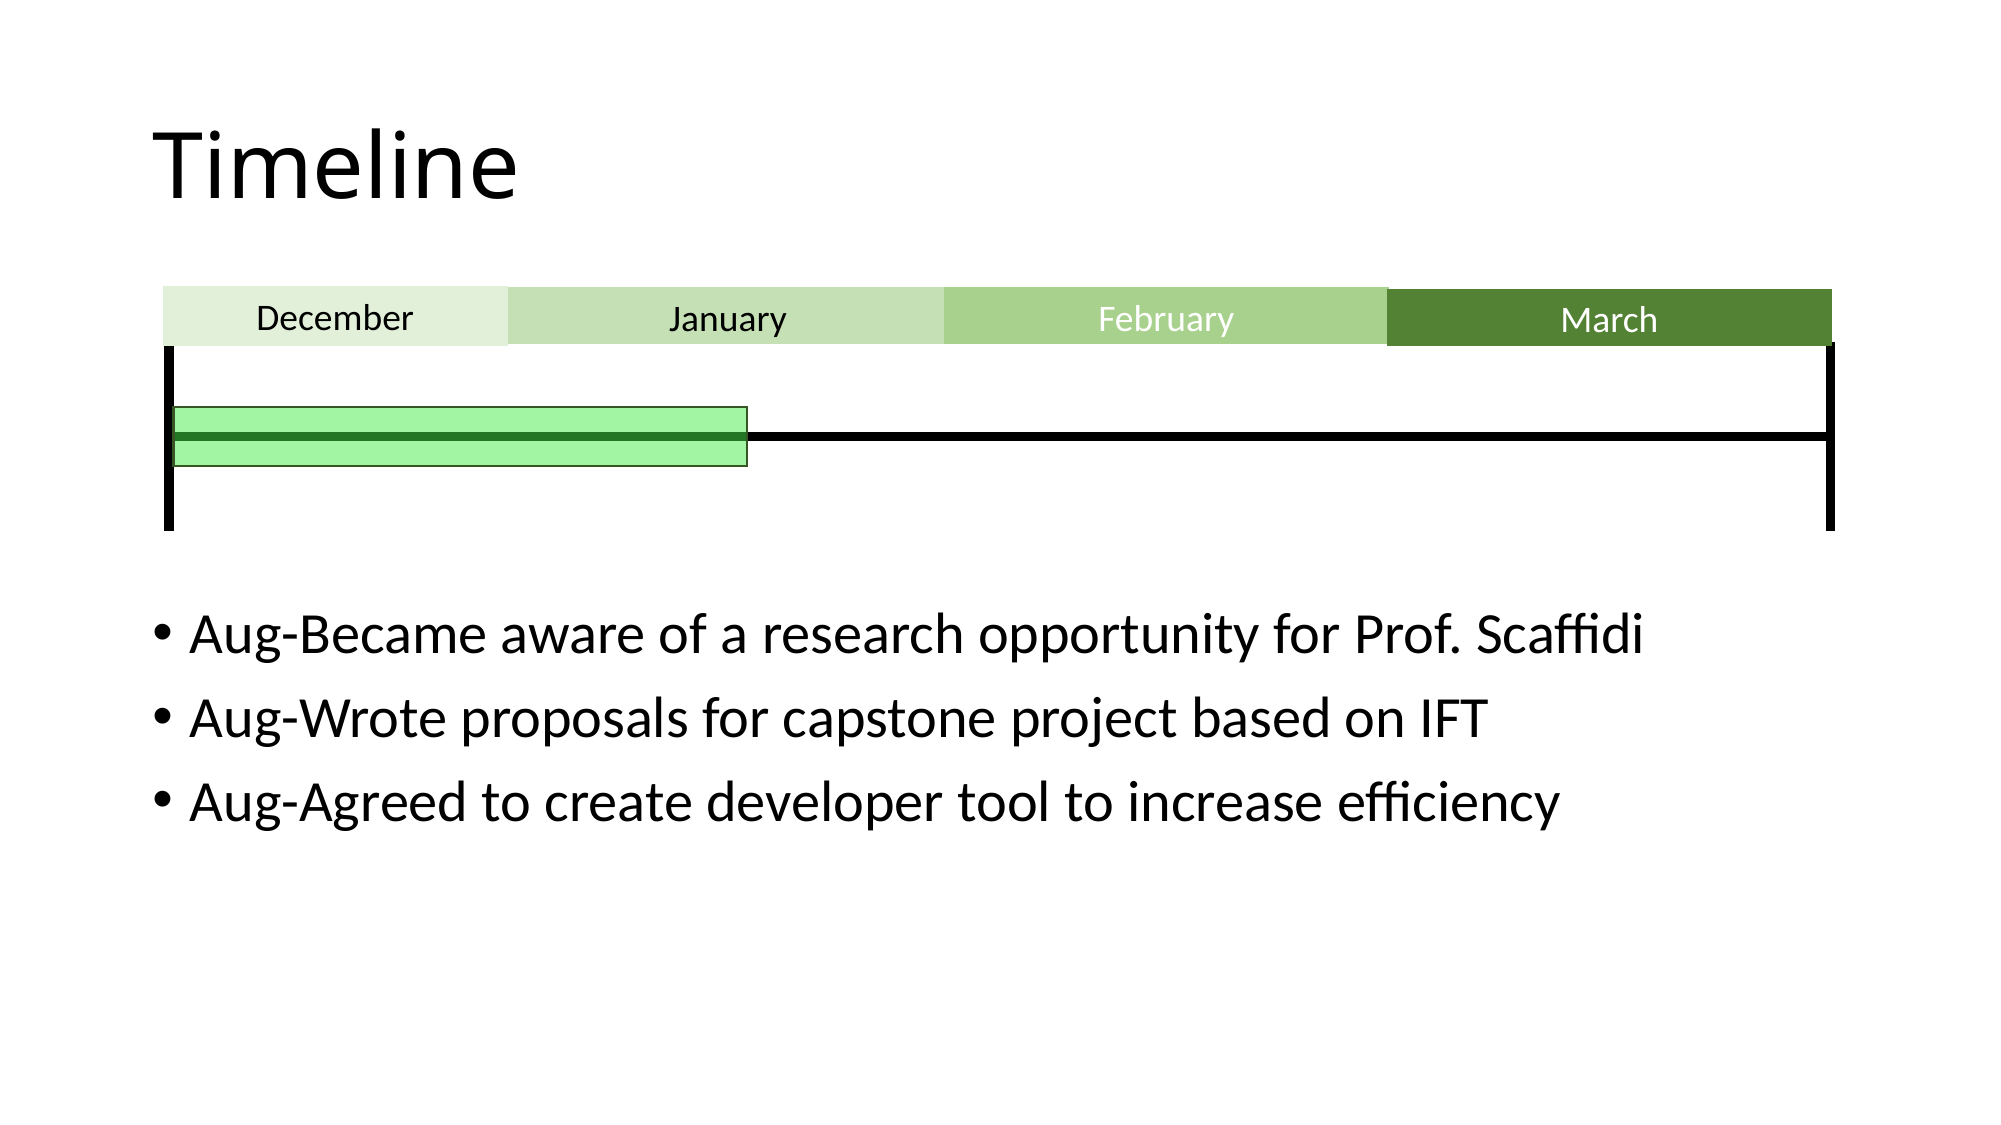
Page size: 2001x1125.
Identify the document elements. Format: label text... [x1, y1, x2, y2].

text_box March [1387, 289, 1832, 346]
text_box [172, 406, 748, 436]
text_box February [944, 287, 1389, 344]
title Timeline [137, 59, 1863, 278]
text_box [1017, 596, 1831, 1028]
text_box [172, 437, 748, 467]
text_box [164, 341, 1836, 532]
list Aug-Became aware of a research opportunity for Prof. Scaffidi Aug-Wrote proposals for capstone project based on IFT Aug-Agreed to create developer tool to increase efficiency [137, 595, 1836, 1027]
text_box January [508, 287, 944, 344]
text_box December [163, 286, 508, 346]
